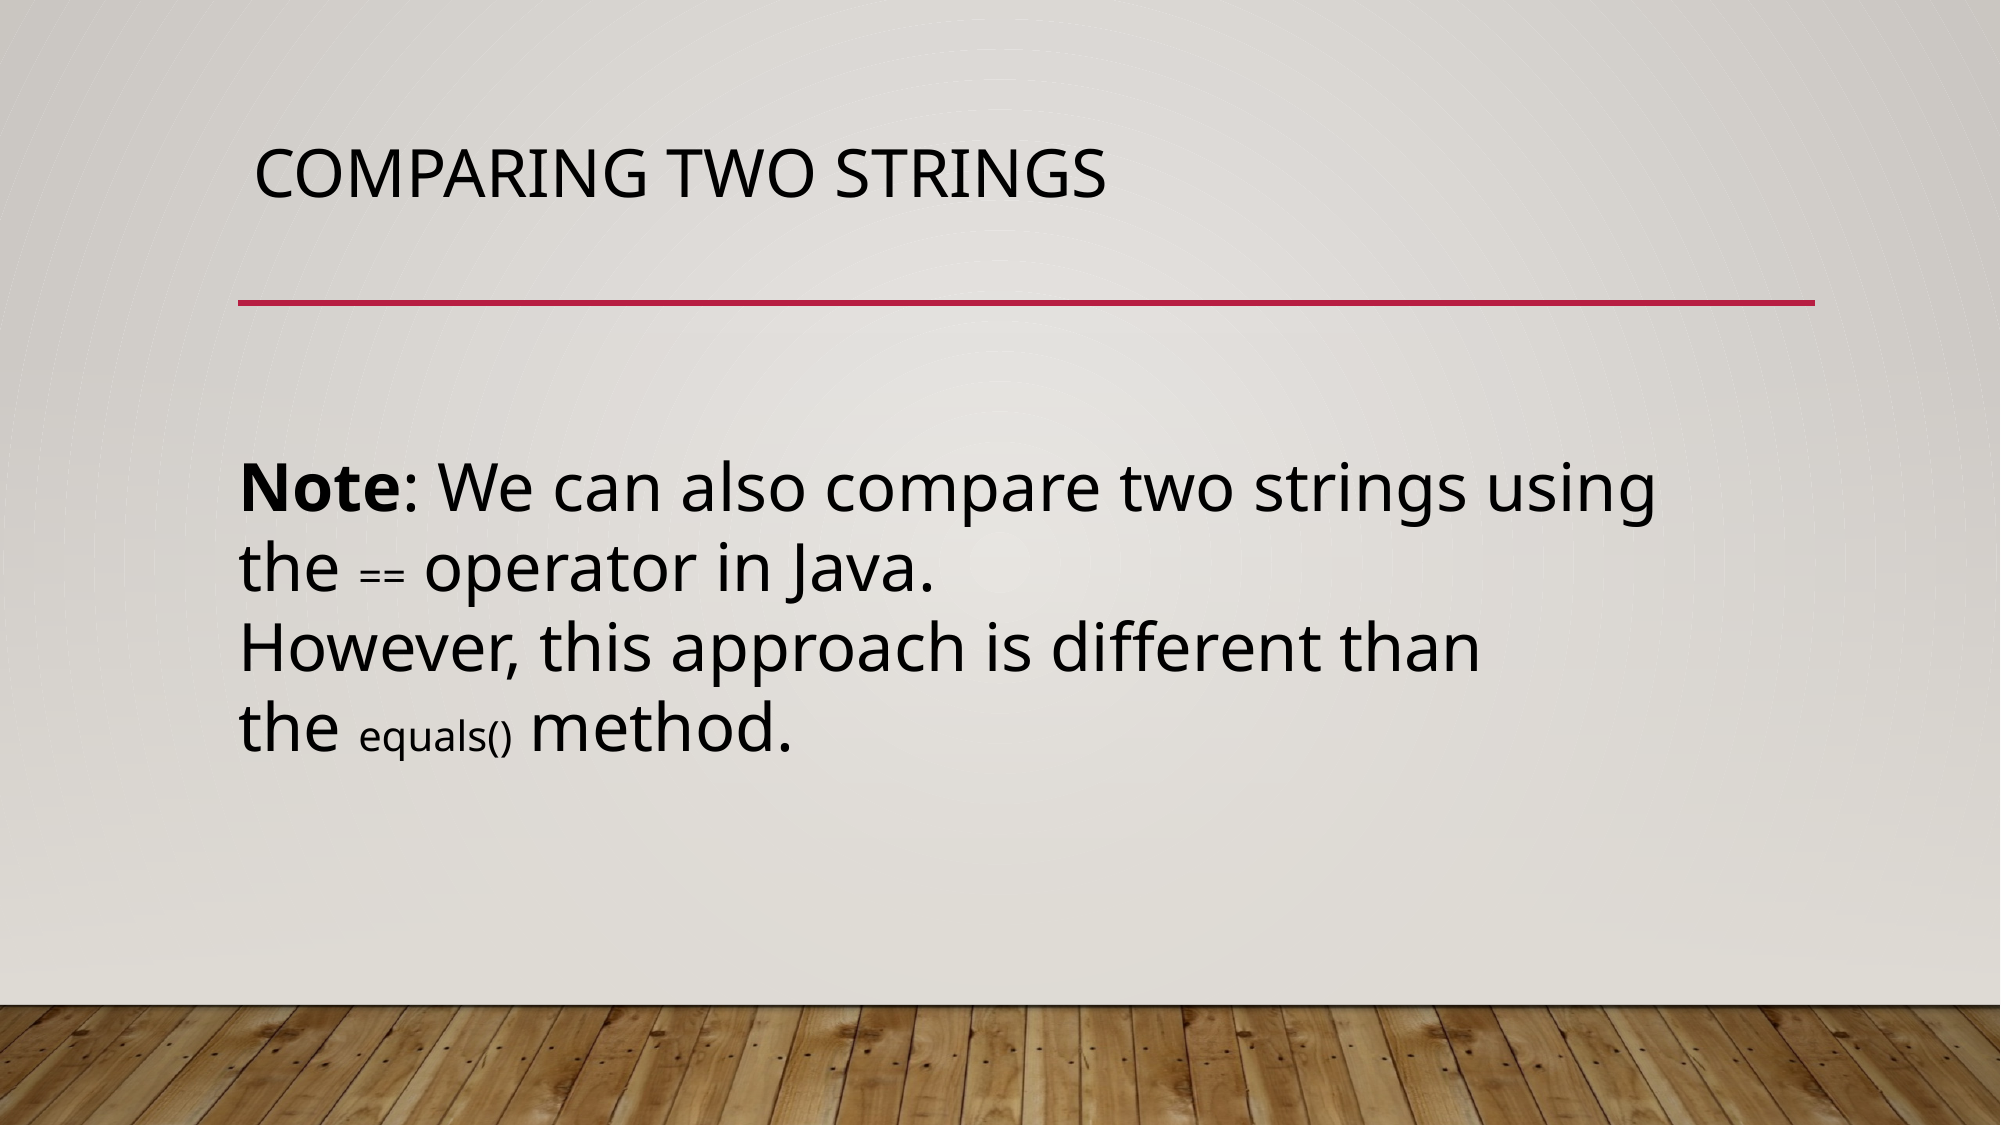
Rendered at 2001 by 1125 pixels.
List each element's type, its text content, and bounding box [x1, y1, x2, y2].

title Comparing two strings [238, 131, 1814, 305]
picture [0, 1005, 2000, 1125]
text_box Note: We can also compare two strings using the == operator in Java. However, this approach is different than the equals() method. [238, 444, 1861, 765]
